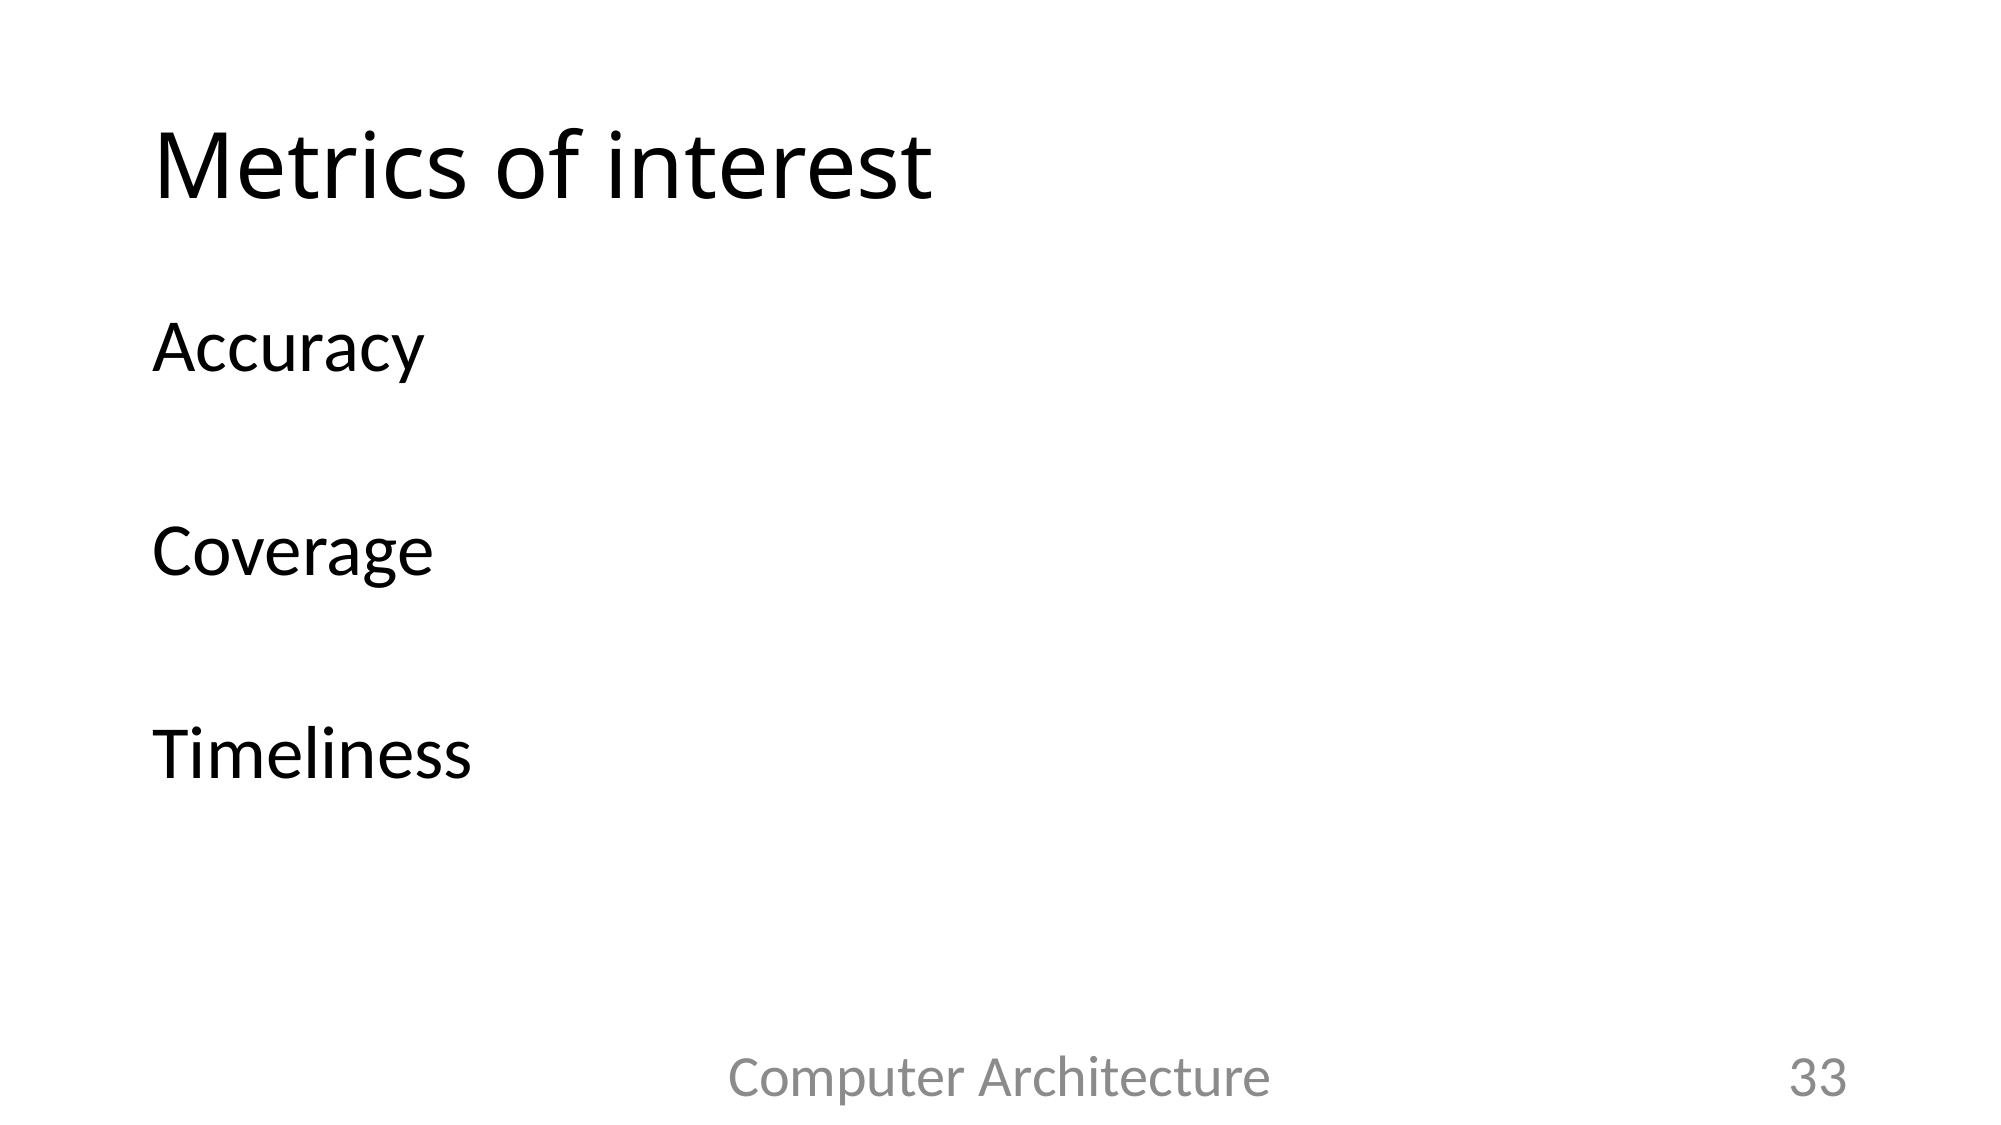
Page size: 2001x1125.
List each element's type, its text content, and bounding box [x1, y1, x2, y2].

slide_number 33 [1412, 1042, 1863, 1103]
title Metrics of interest [137, 59, 1863, 278]
list Accuracy Coverage Timeliness [137, 299, 1863, 1014]
footer Computer Architecture [662, 1042, 1338, 1103]
